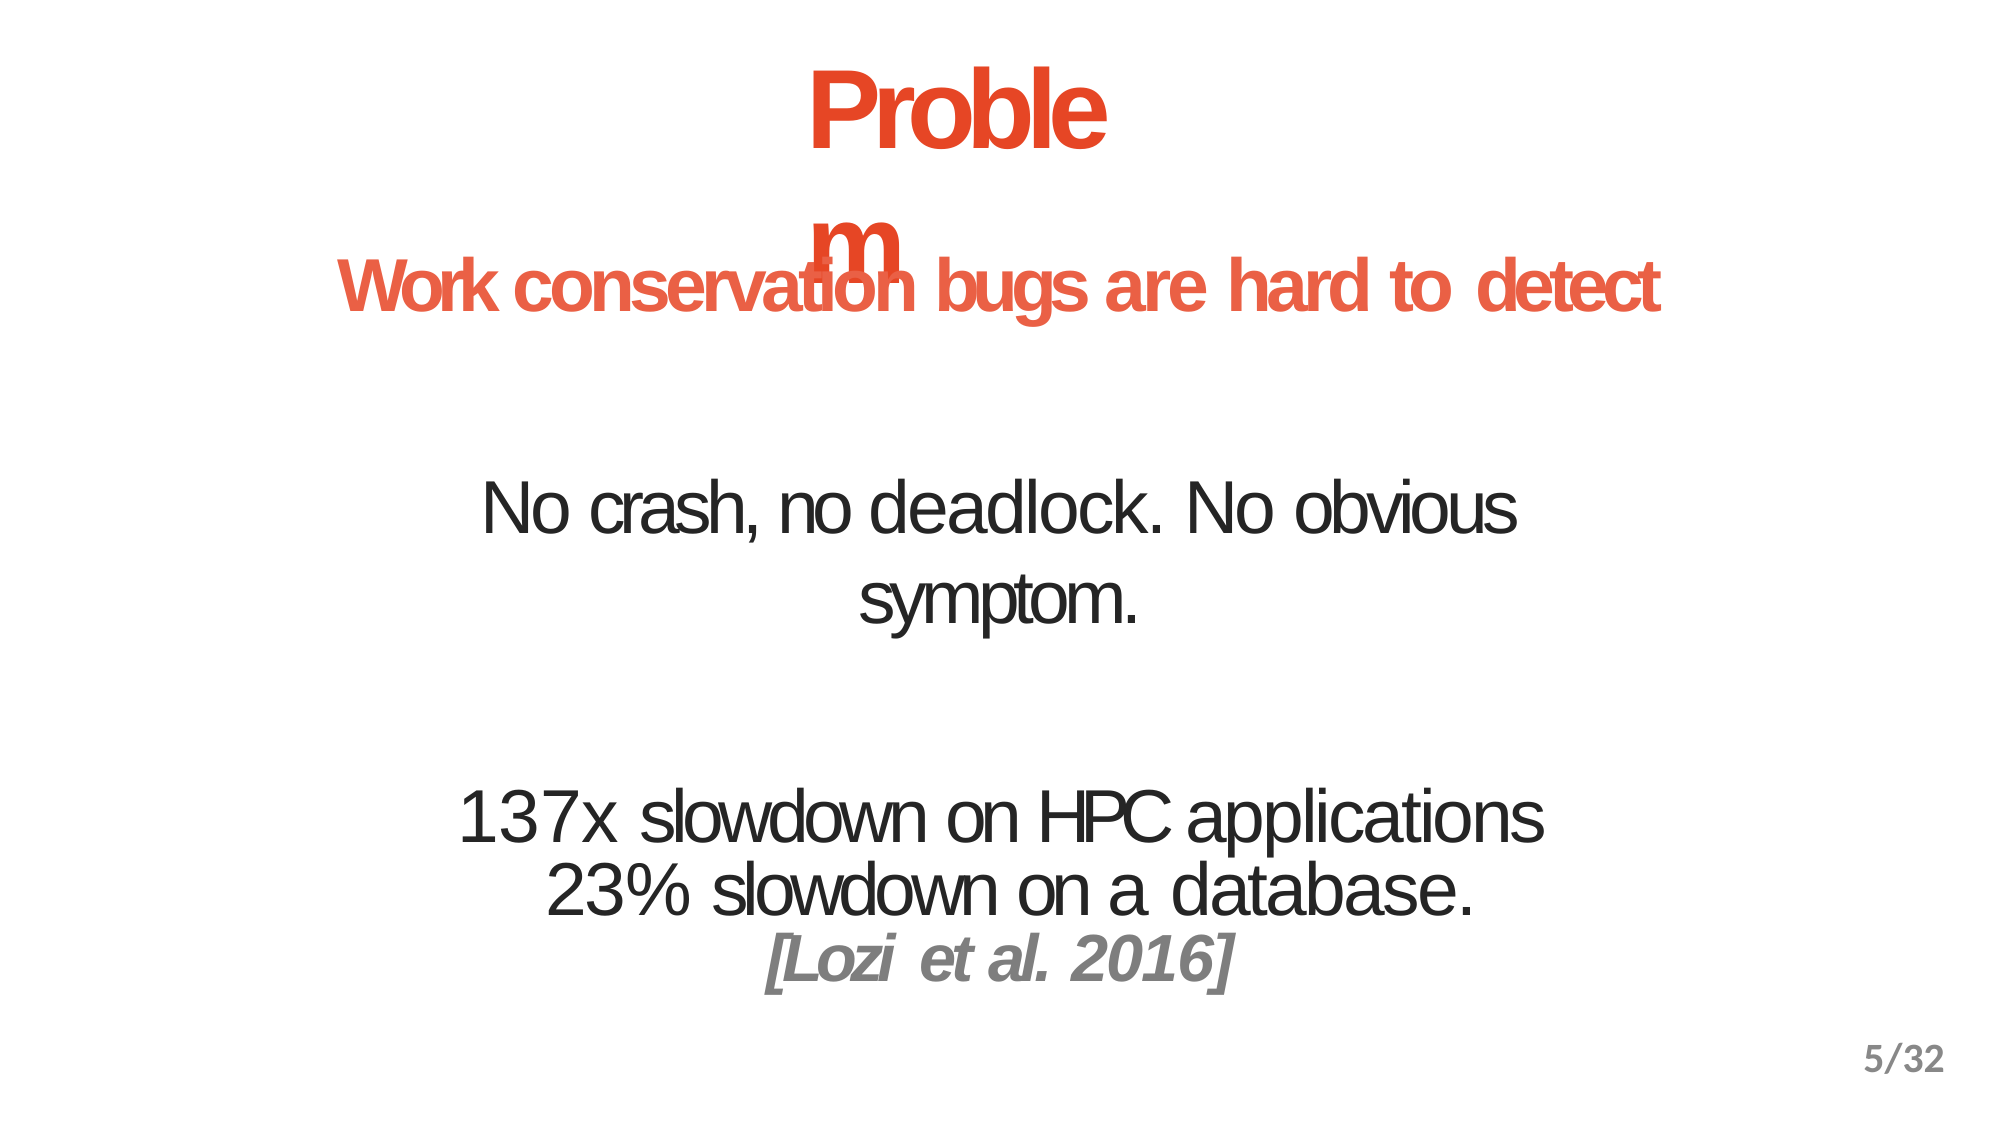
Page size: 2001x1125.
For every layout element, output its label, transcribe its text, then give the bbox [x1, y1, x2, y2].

slide_number 4/32 [1836, 1038, 1947, 1125]
title Problem [804, 34, 1196, 234]
text_box Work conservation bugs are hard to detect No crash, no deadlock. No obvious symptom. 137x slowdown on HPC applications 23% slowdown on a database. [Lozi et al. 2016] [331, 234, 1669, 995]
